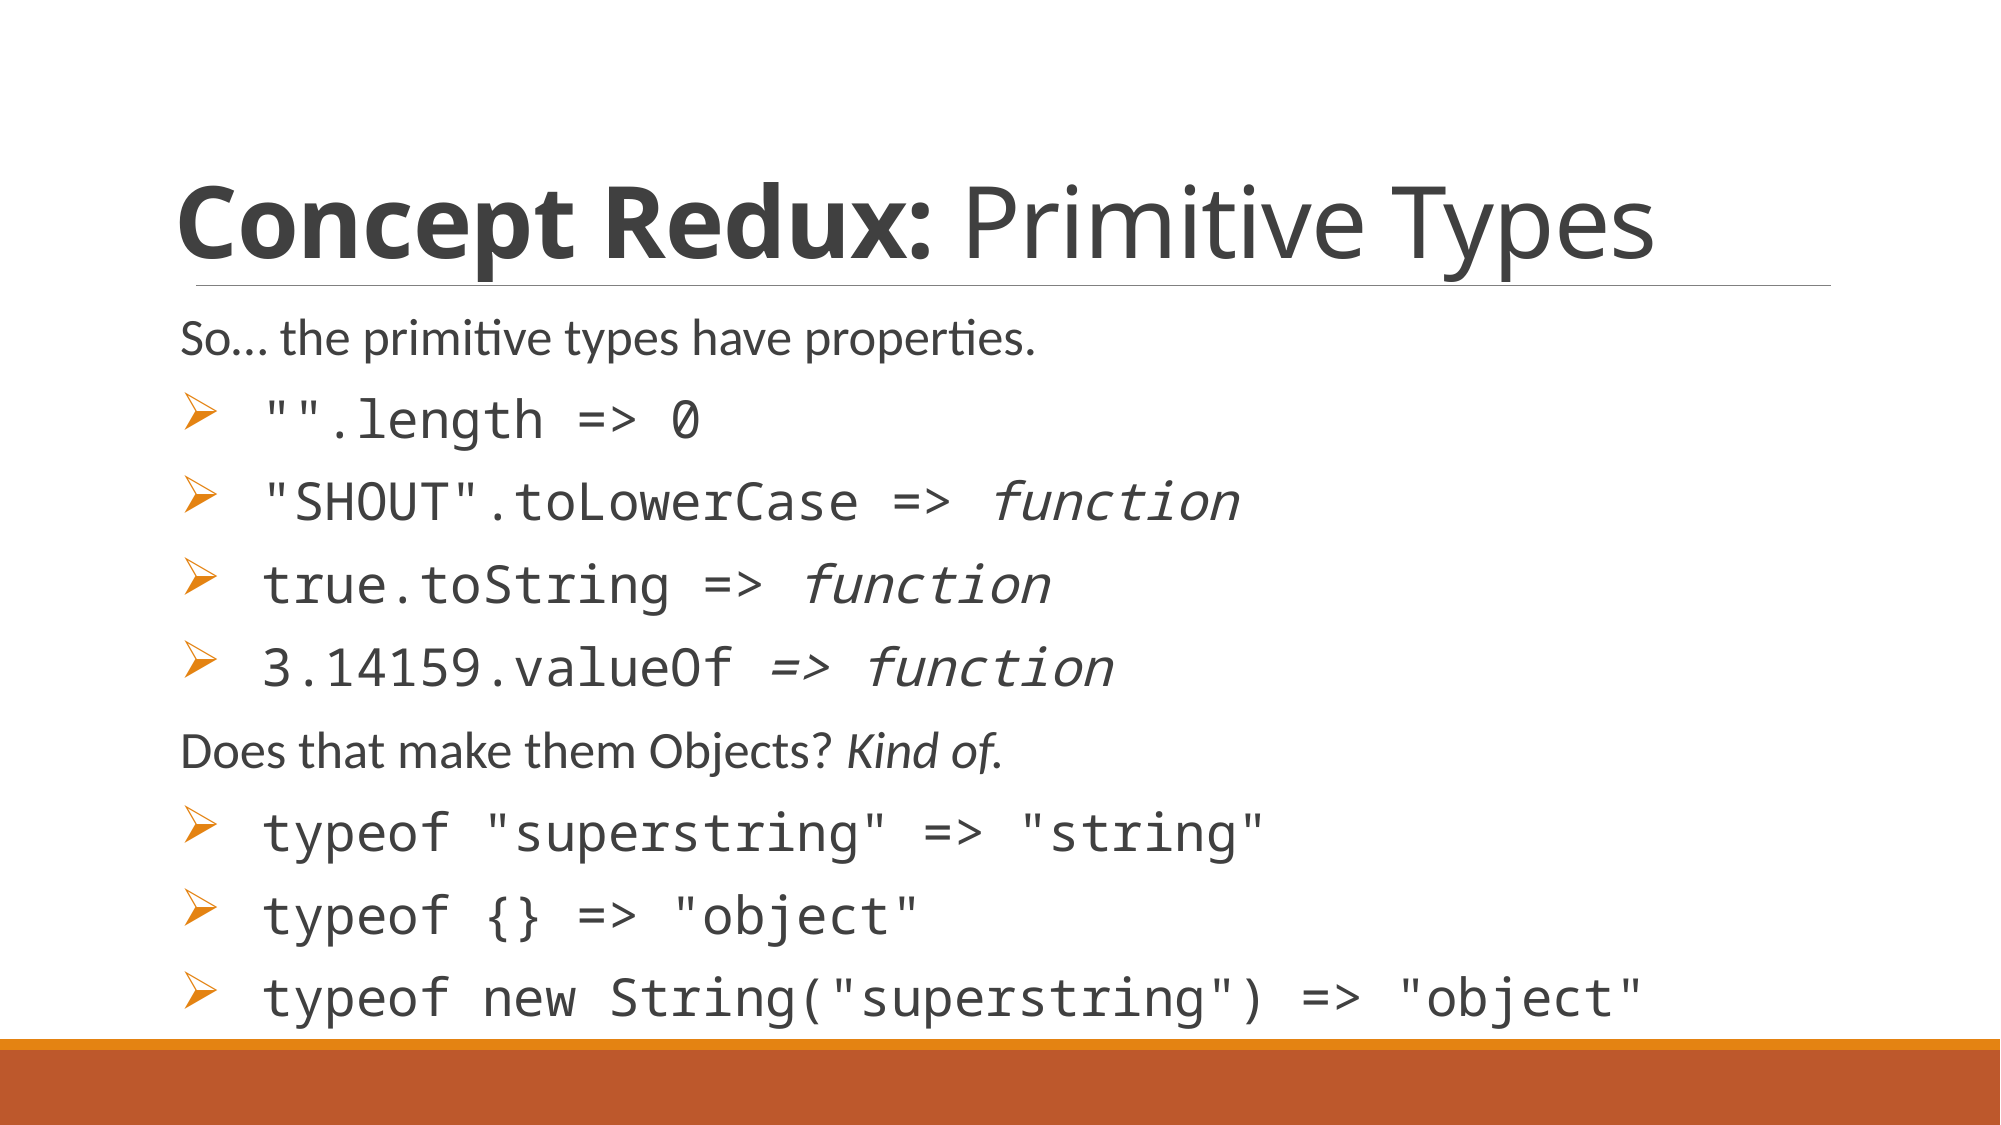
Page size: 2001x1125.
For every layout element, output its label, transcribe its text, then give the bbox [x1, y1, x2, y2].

title Concept Redux: Primitive Types [159, 48, 1810, 287]
list So… the primitive types have properties. "".length => 0 "SHOUT".toLowerCase => function true.toString => function 3.14159.valueOf => function Does that make them Objects? Kind of. typeof "superstring" => "string" typeof {} => "object" typeof new String("superstring") => "object" [180, 302, 1830, 1043]
